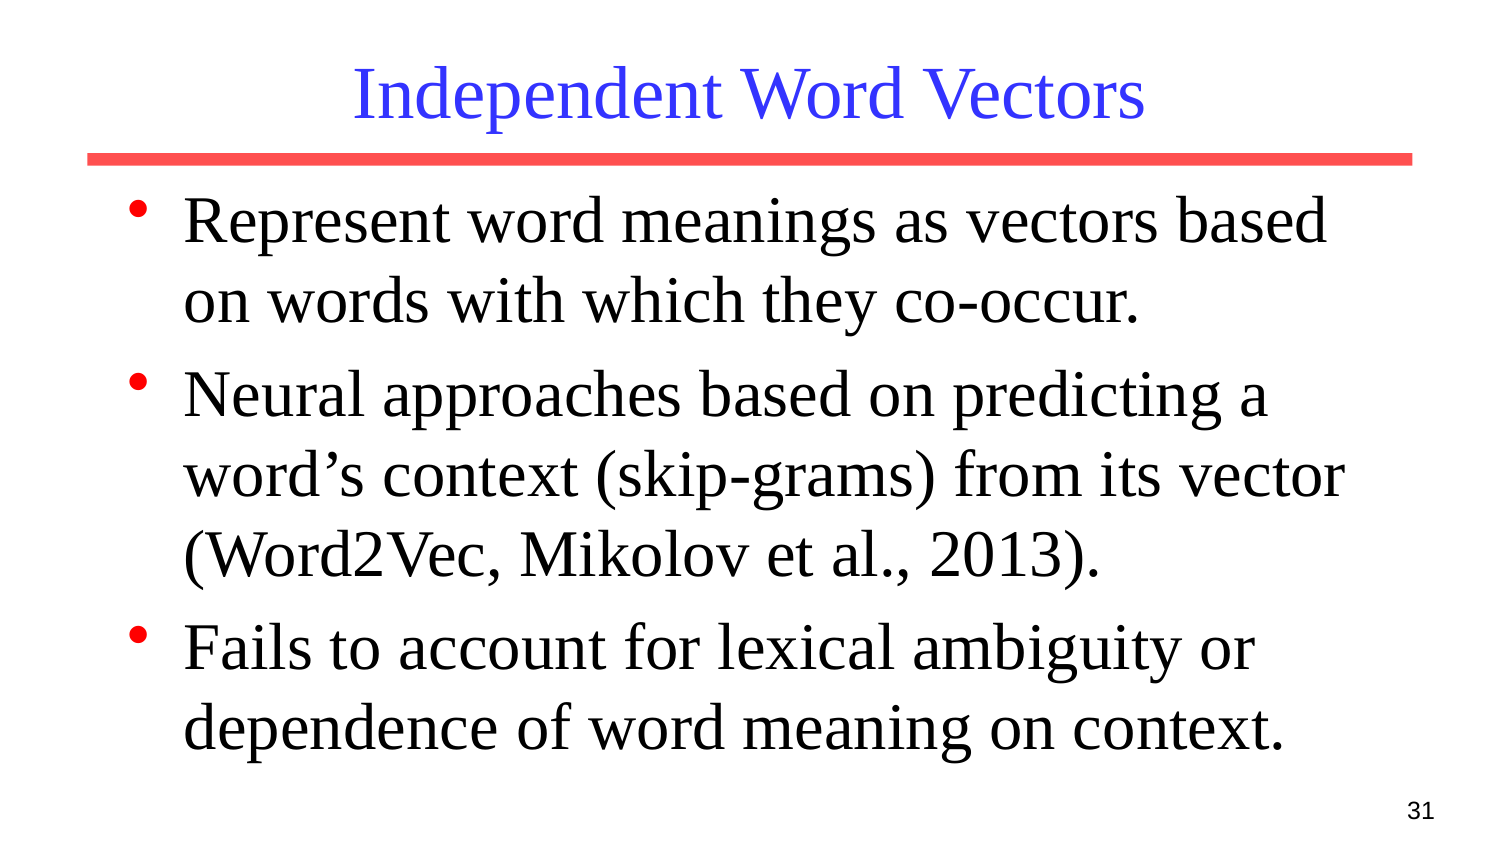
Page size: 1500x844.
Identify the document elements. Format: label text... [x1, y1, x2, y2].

list Represent word meanings as vectors based on words with which they co-occur. Neural approaches based on predicting a word’s context (skip-grams) from its vector (Word2Vec, Mikolov et al., 2013). Fails to account for lexical ambiguity or dependence of word meaning on context. [112, 168, 1388, 746]
slide_number 31 [1137, 787, 1451, 844]
title Independent Word Vectors [112, 27, 1388, 151]
